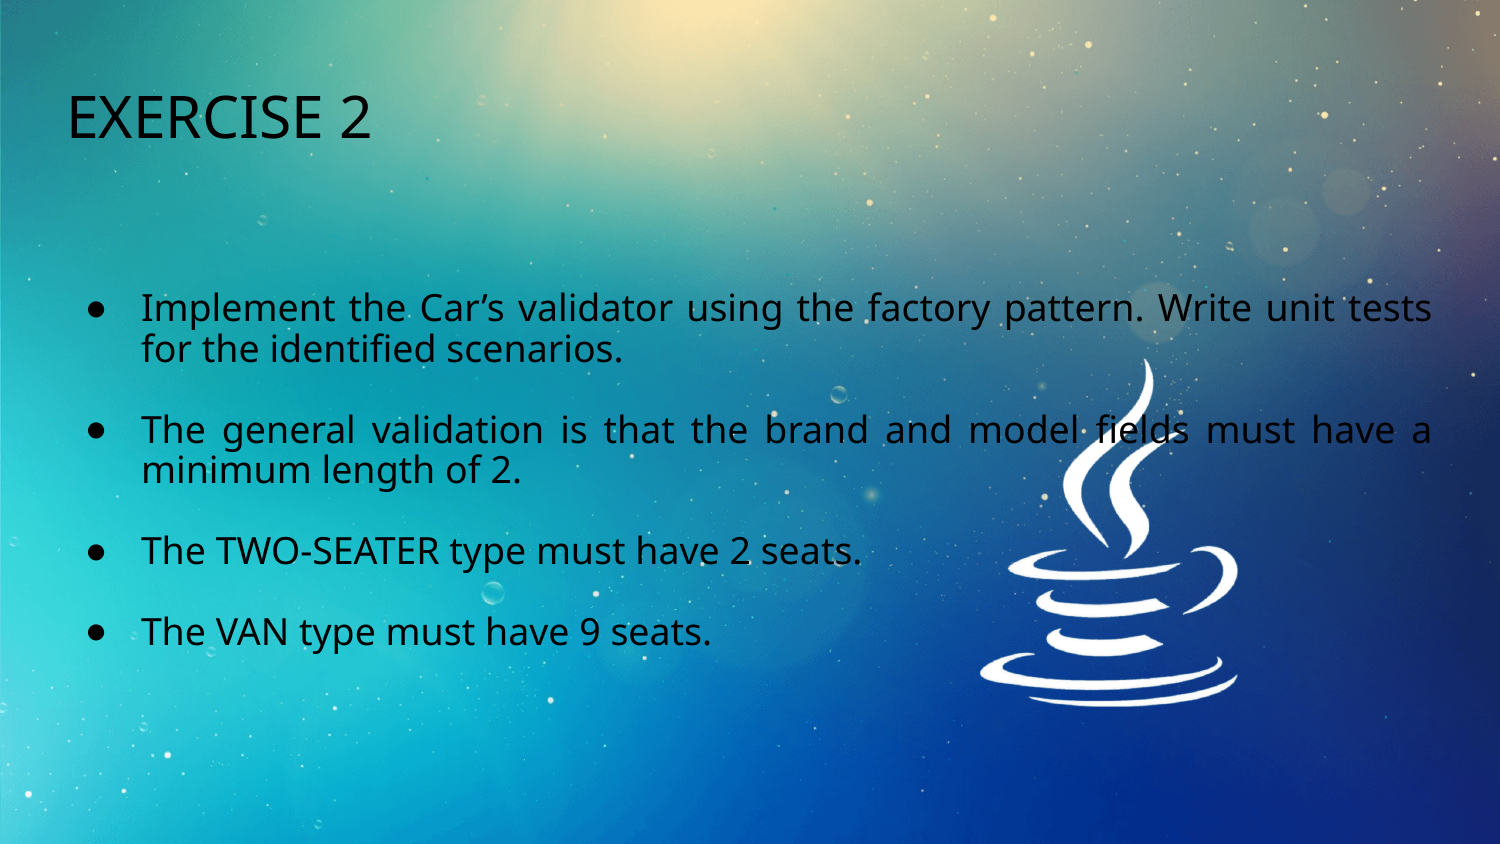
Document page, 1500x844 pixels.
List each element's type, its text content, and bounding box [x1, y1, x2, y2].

list Implement the Car’s validator using the factory pattern. Write unit tests for the identified scenarios. The general validation is that the brand and model fields must have a minimum length of 2. The TWO-SEATER type must have 2 seats. The VAN type must have 9 seats. [51, 189, 1449, 750]
picture [314, 817, 322, 829]
picture [0, 0, 1500, 844]
title Exercise 2 [51, 72, 1449, 167]
